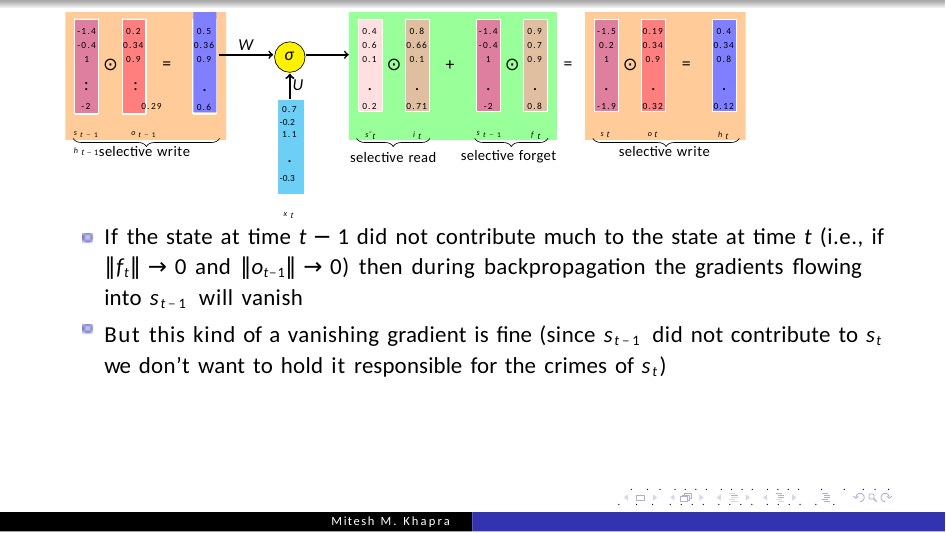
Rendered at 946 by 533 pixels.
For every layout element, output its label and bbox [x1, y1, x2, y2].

table_cell [278, 140, 304, 194]
text_box [94, 201, 897, 380]
picture [82, 324, 94, 336]
picture [82, 233, 94, 245]
text_box [0, 480, 946, 533]
text_box [0, 0, 946, 166]
